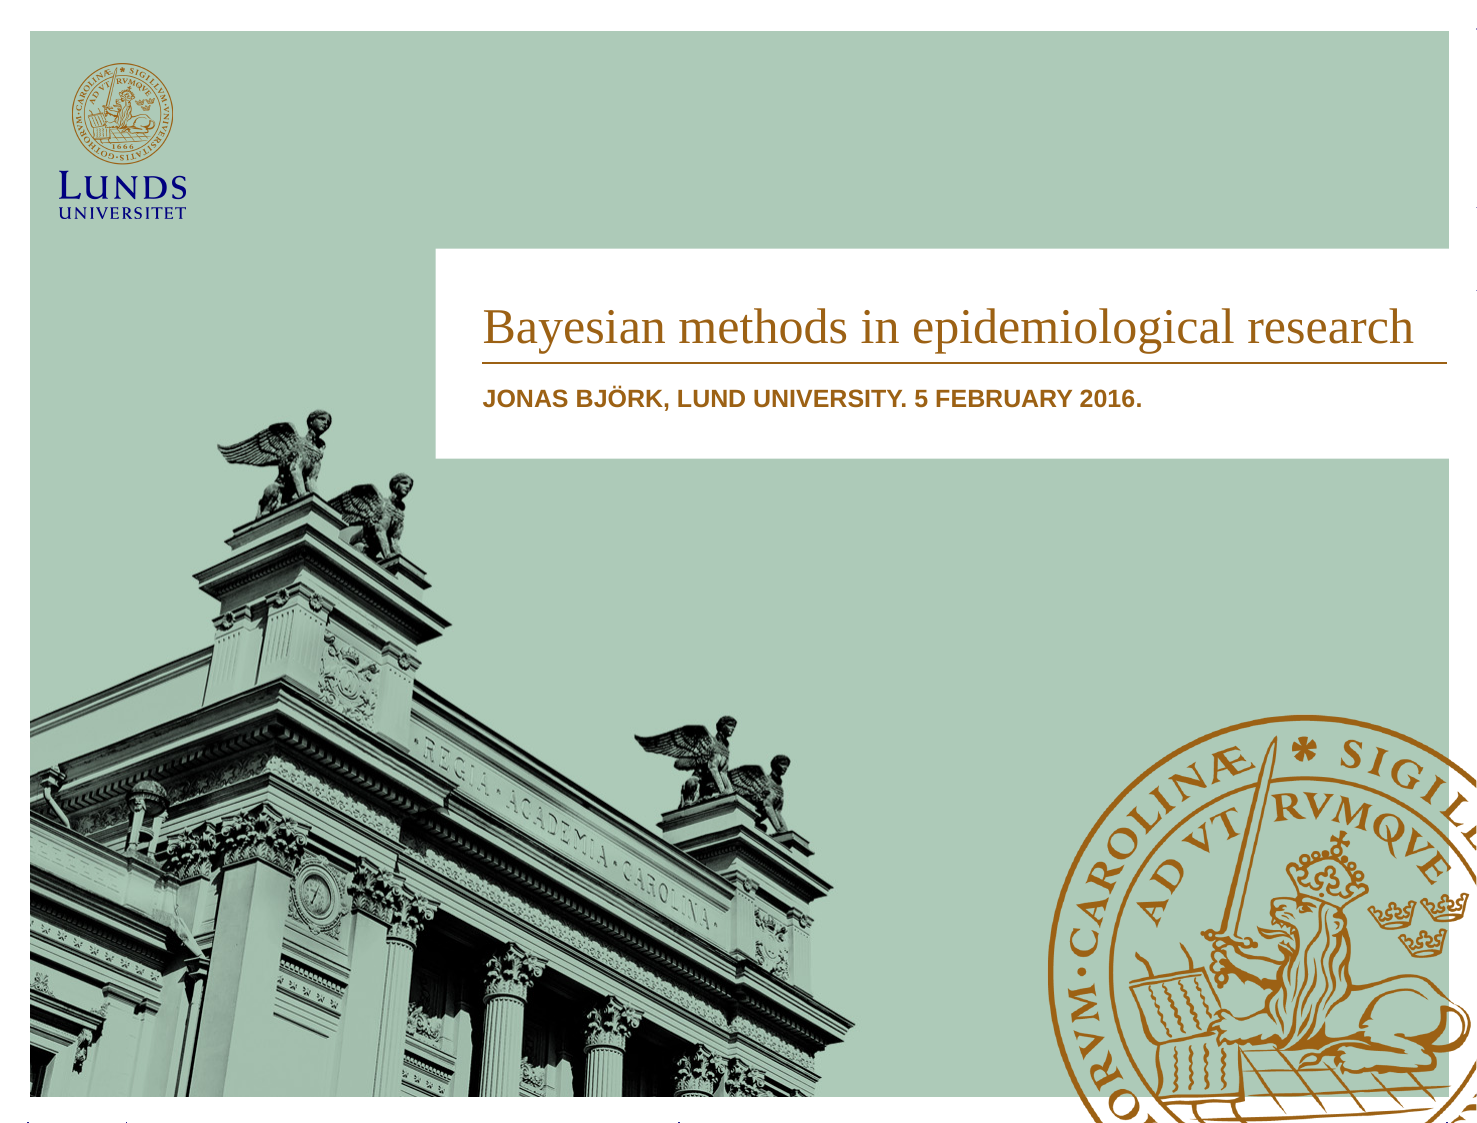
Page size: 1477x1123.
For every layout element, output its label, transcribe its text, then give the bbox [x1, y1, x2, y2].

title Bayesian methods in epidemiological research [482, 249, 1424, 364]
picture [30, 31, 1477, 1123]
subtitle Jonas Björk, Lund universitY. 5 FEBRUARY 2016. [482, 364, 1424, 418]
